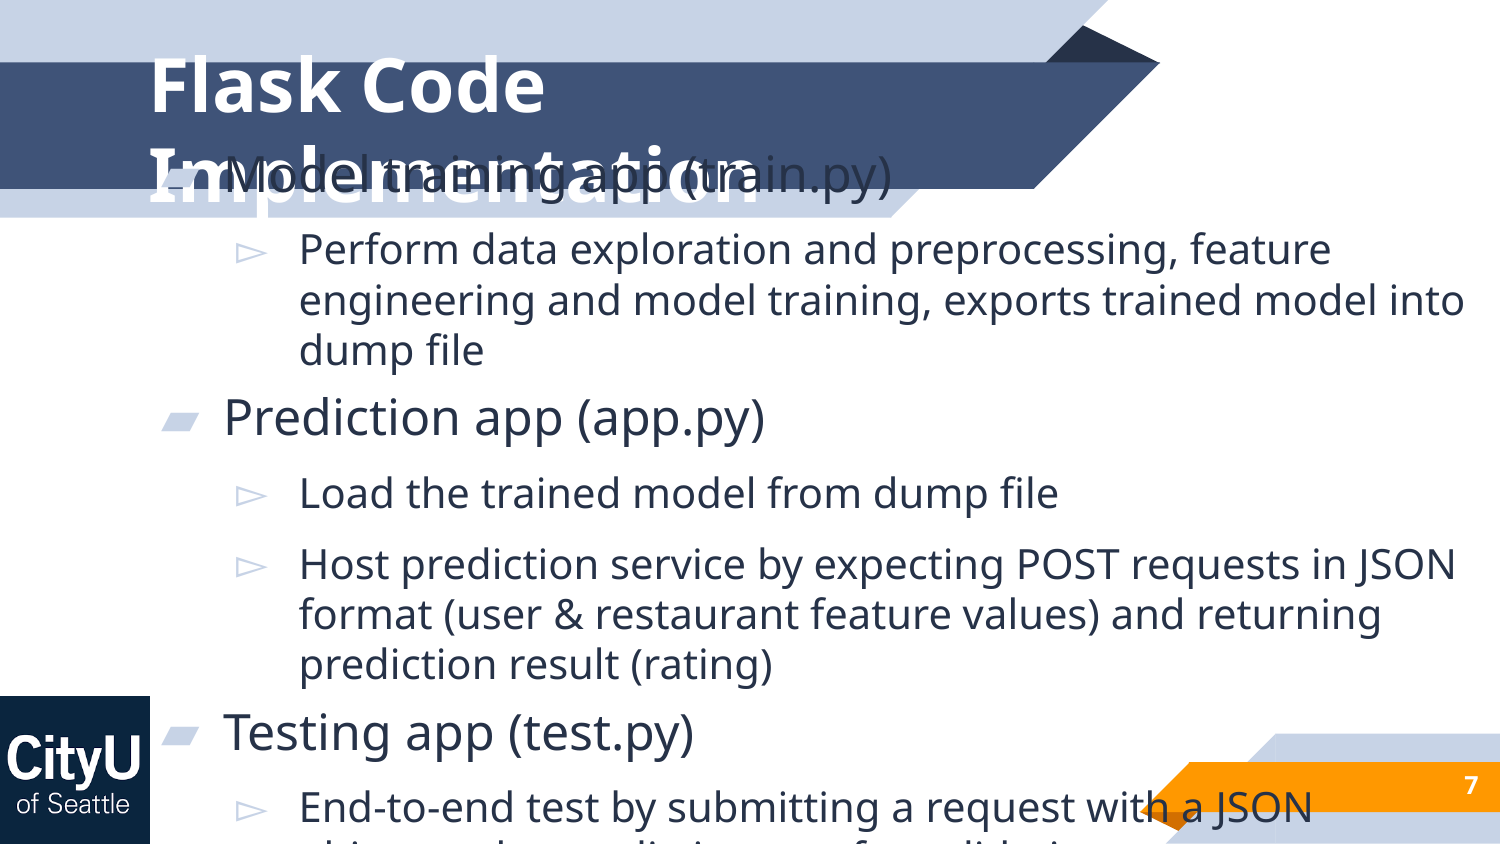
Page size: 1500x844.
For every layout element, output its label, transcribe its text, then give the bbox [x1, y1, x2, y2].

title Flask Code Implementation [133, 64, 1035, 190]
list Model training app (train.py) Perform data exploration and preprocessing, feature engineering and model training, exports trained model into dump file Prediction app (app.py) Load the trained model from dump file Host prediction service by expecting POST requests in JSON format (user & restaurant feature values) and returning prediction result (rating) Testing app (test.py) End-to-end test by submitting a request with a JSON object to the prediction app for validation [133, 253, 1494, 770]
picture [0, 696, 150, 844]
slide_number 7 [1249, 760, 1494, 813]
